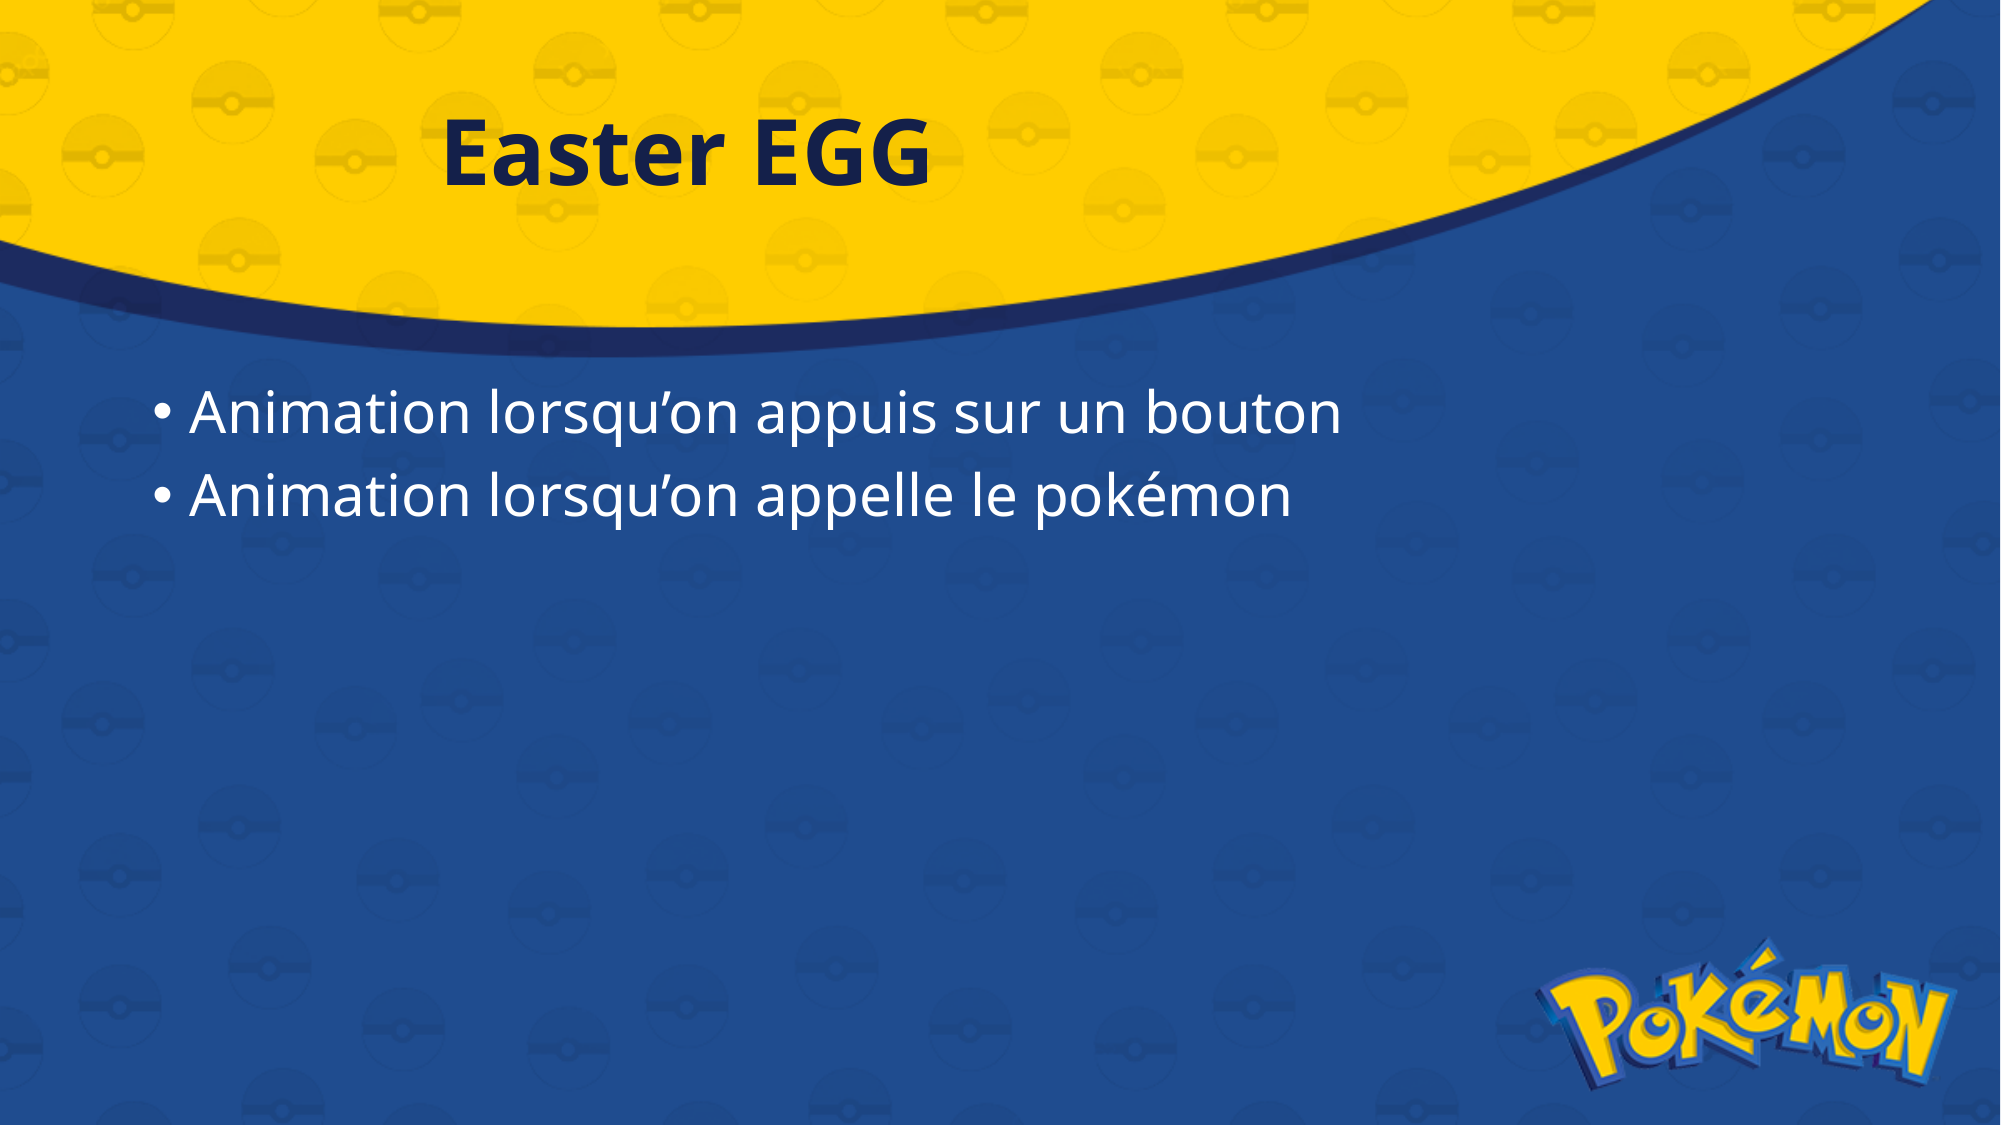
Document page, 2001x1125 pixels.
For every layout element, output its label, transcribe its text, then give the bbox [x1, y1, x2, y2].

title Easter EGG [37, 46, 1338, 265]
picture [0, 0, 2001, 1125]
list Animation lorsqu’on appuis sur un bouton Animation lorsqu’on appelle le pokémon [137, 375, 1863, 1014]
